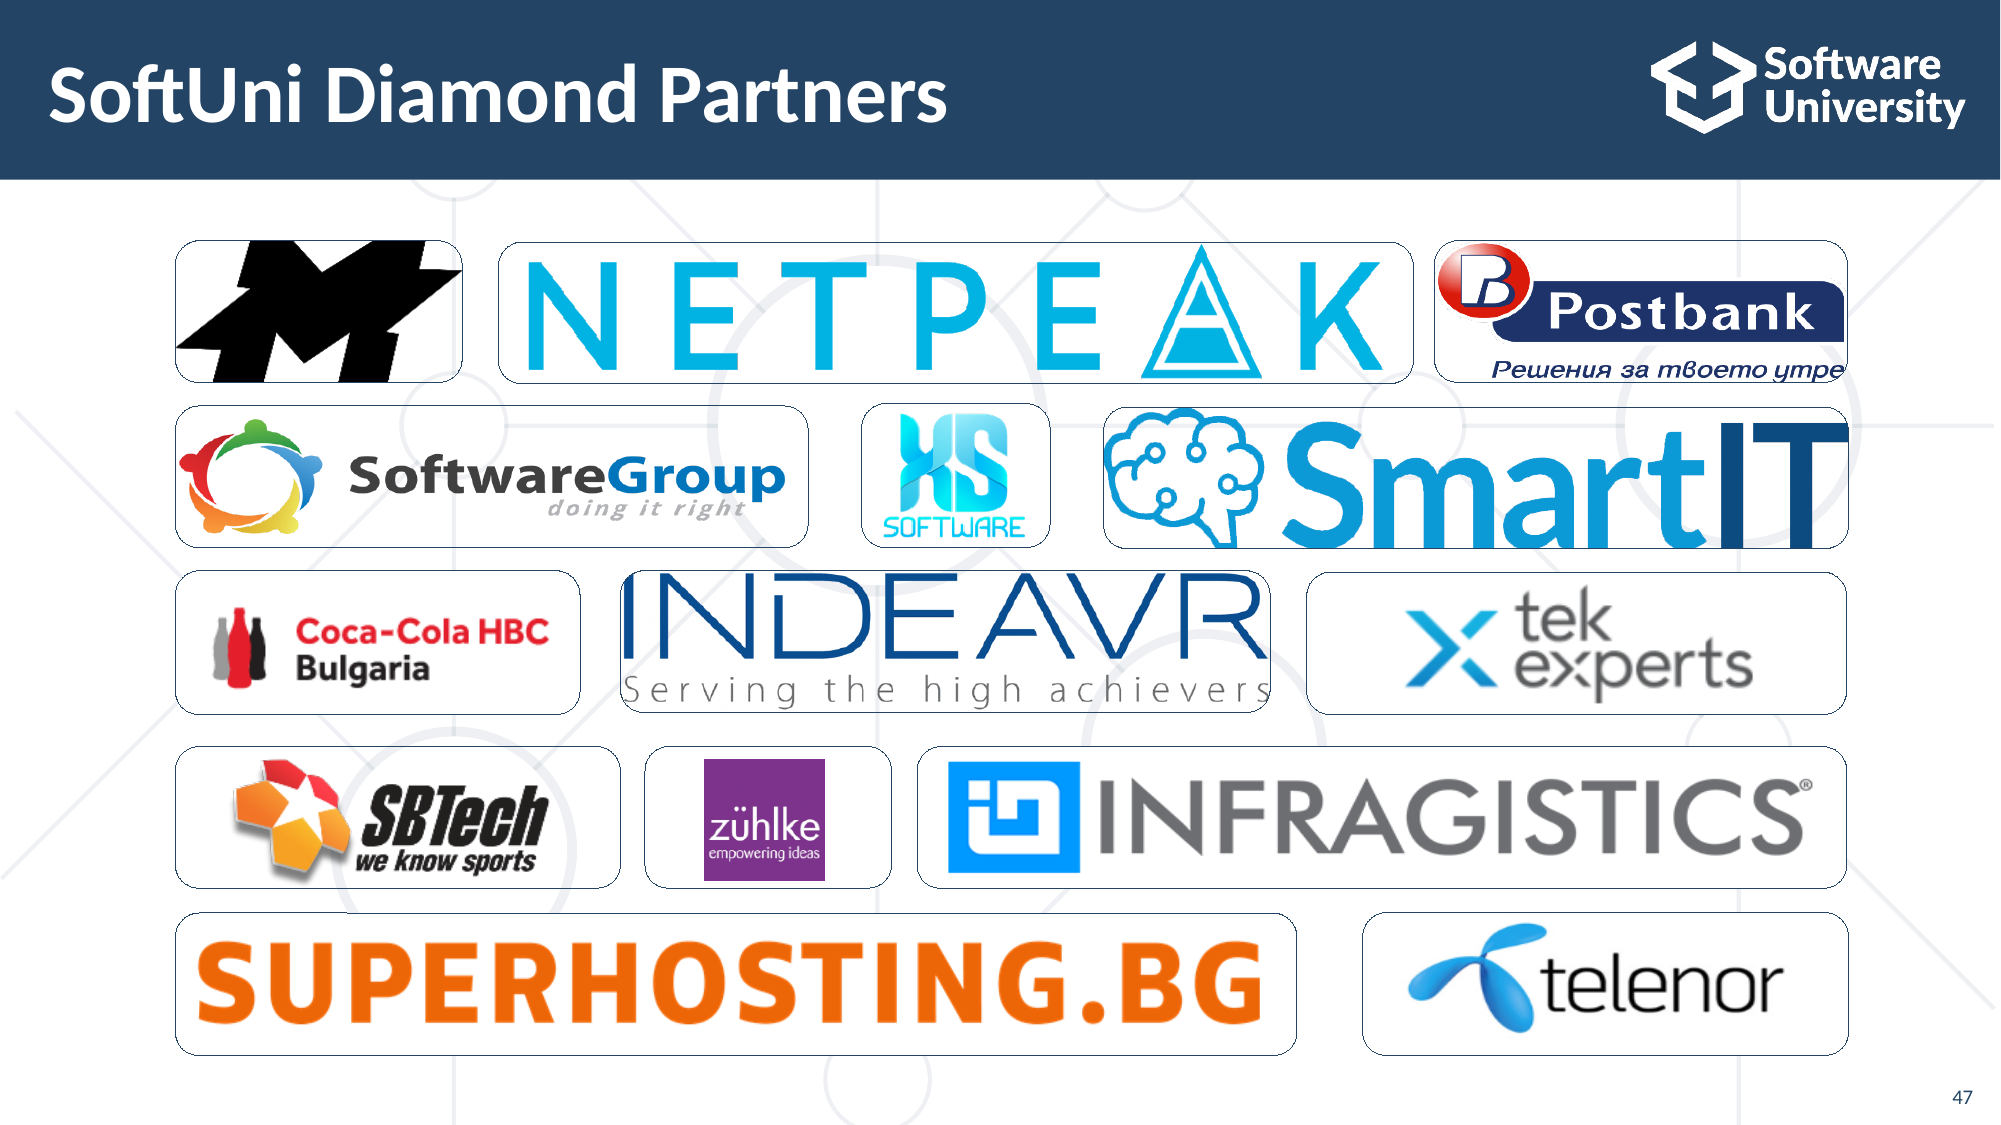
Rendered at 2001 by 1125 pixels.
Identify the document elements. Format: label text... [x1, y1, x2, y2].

picture [1103, 464, 1215, 549]
picture [916, 746, 1848, 889]
picture [861, 403, 1051, 548]
slide_number 47 [1927, 1067, 1989, 1117]
picture [175, 405, 809, 548]
picture [1434, 240, 1848, 383]
picture [1151, 448, 1160, 457]
picture [1162, 493, 1171, 502]
picture [175, 240, 463, 383]
picture [644, 746, 892, 889]
picture [1362, 912, 1849, 1056]
picture [498, 241, 1414, 384]
picture [620, 570, 1271, 713]
picture [1306, 571, 1847, 715]
picture [1445, 475, 1473, 549]
picture [1103, 406, 1849, 549]
picture [1223, 479, 1233, 489]
picture [175, 912, 1298, 1056]
picture [1651, 41, 1966, 134]
picture [1395, 475, 1423, 549]
picture [1192, 448, 1201, 457]
picture [1112, 418, 1257, 542]
title SoftUni Diamond Partners [31, 16, 1625, 162]
picture [1523, 511, 1554, 534]
picture [175, 570, 581, 715]
picture [1539, 538, 1562, 549]
picture [175, 746, 621, 889]
